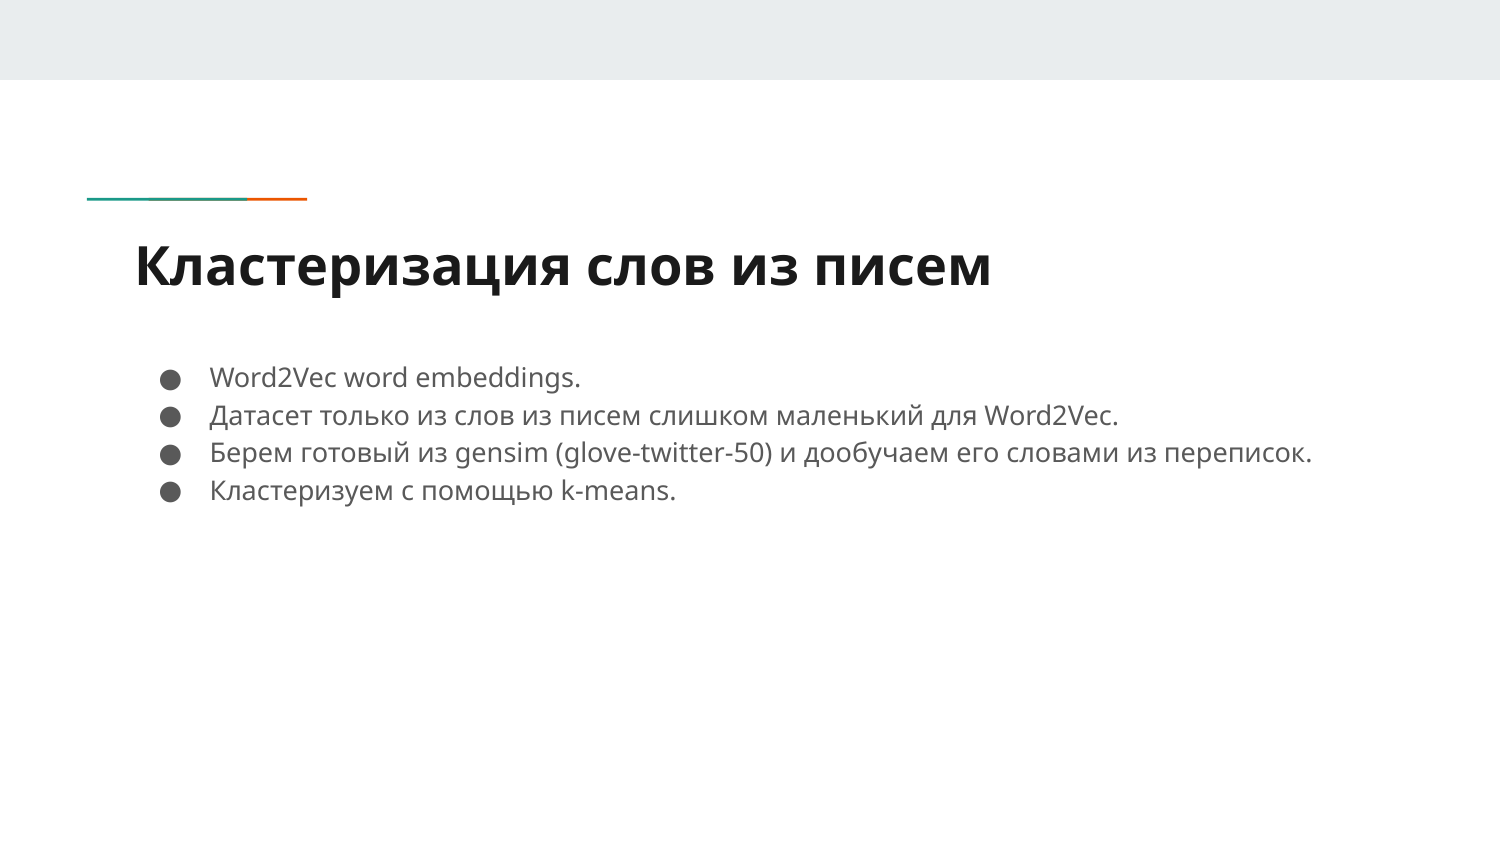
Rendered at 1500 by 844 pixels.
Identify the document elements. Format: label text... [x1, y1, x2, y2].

list Word2Vec word embeddings. Датасет только из слов из писем слишком маленький для Word2Vec. Берем готовый из gensim (glove-twitter-50) и дообучаем его словами из переписок. Кластеризуем с помощью k-means. [119, 341, 1381, 712]
title Кластеризация слов из писем [119, 216, 1381, 305]
